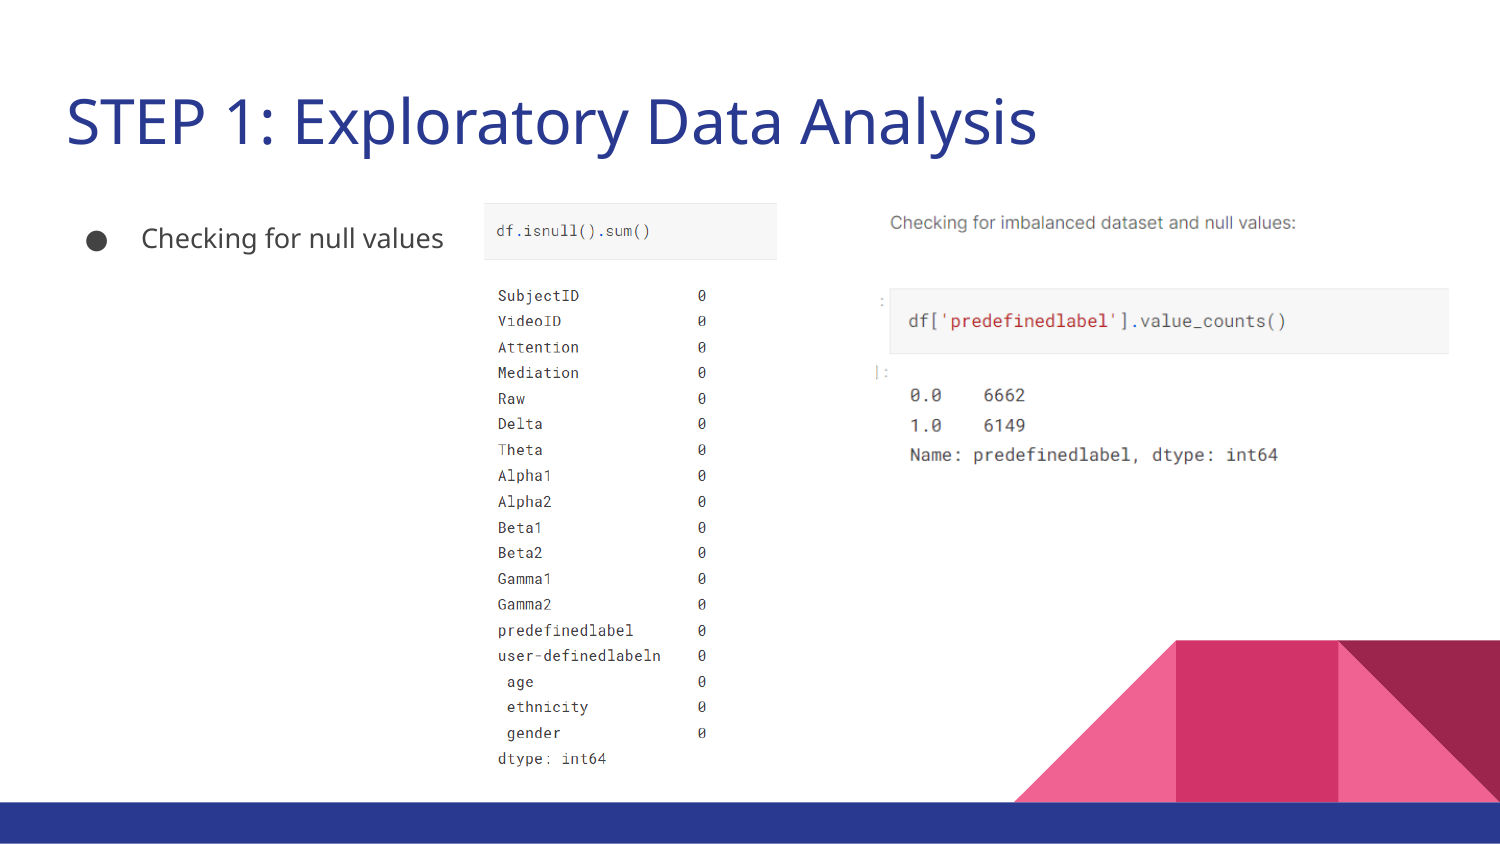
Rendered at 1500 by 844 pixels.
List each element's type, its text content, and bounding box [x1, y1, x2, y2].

title STEP 1: Exploratory Data Analysis [51, 67, 1449, 167]
picture [876, 188, 1450, 510]
list Checking for null values [782, 201, 1449, 750]
picture [484, 188, 778, 794]
list Checking for null values [51, 201, 478, 750]
